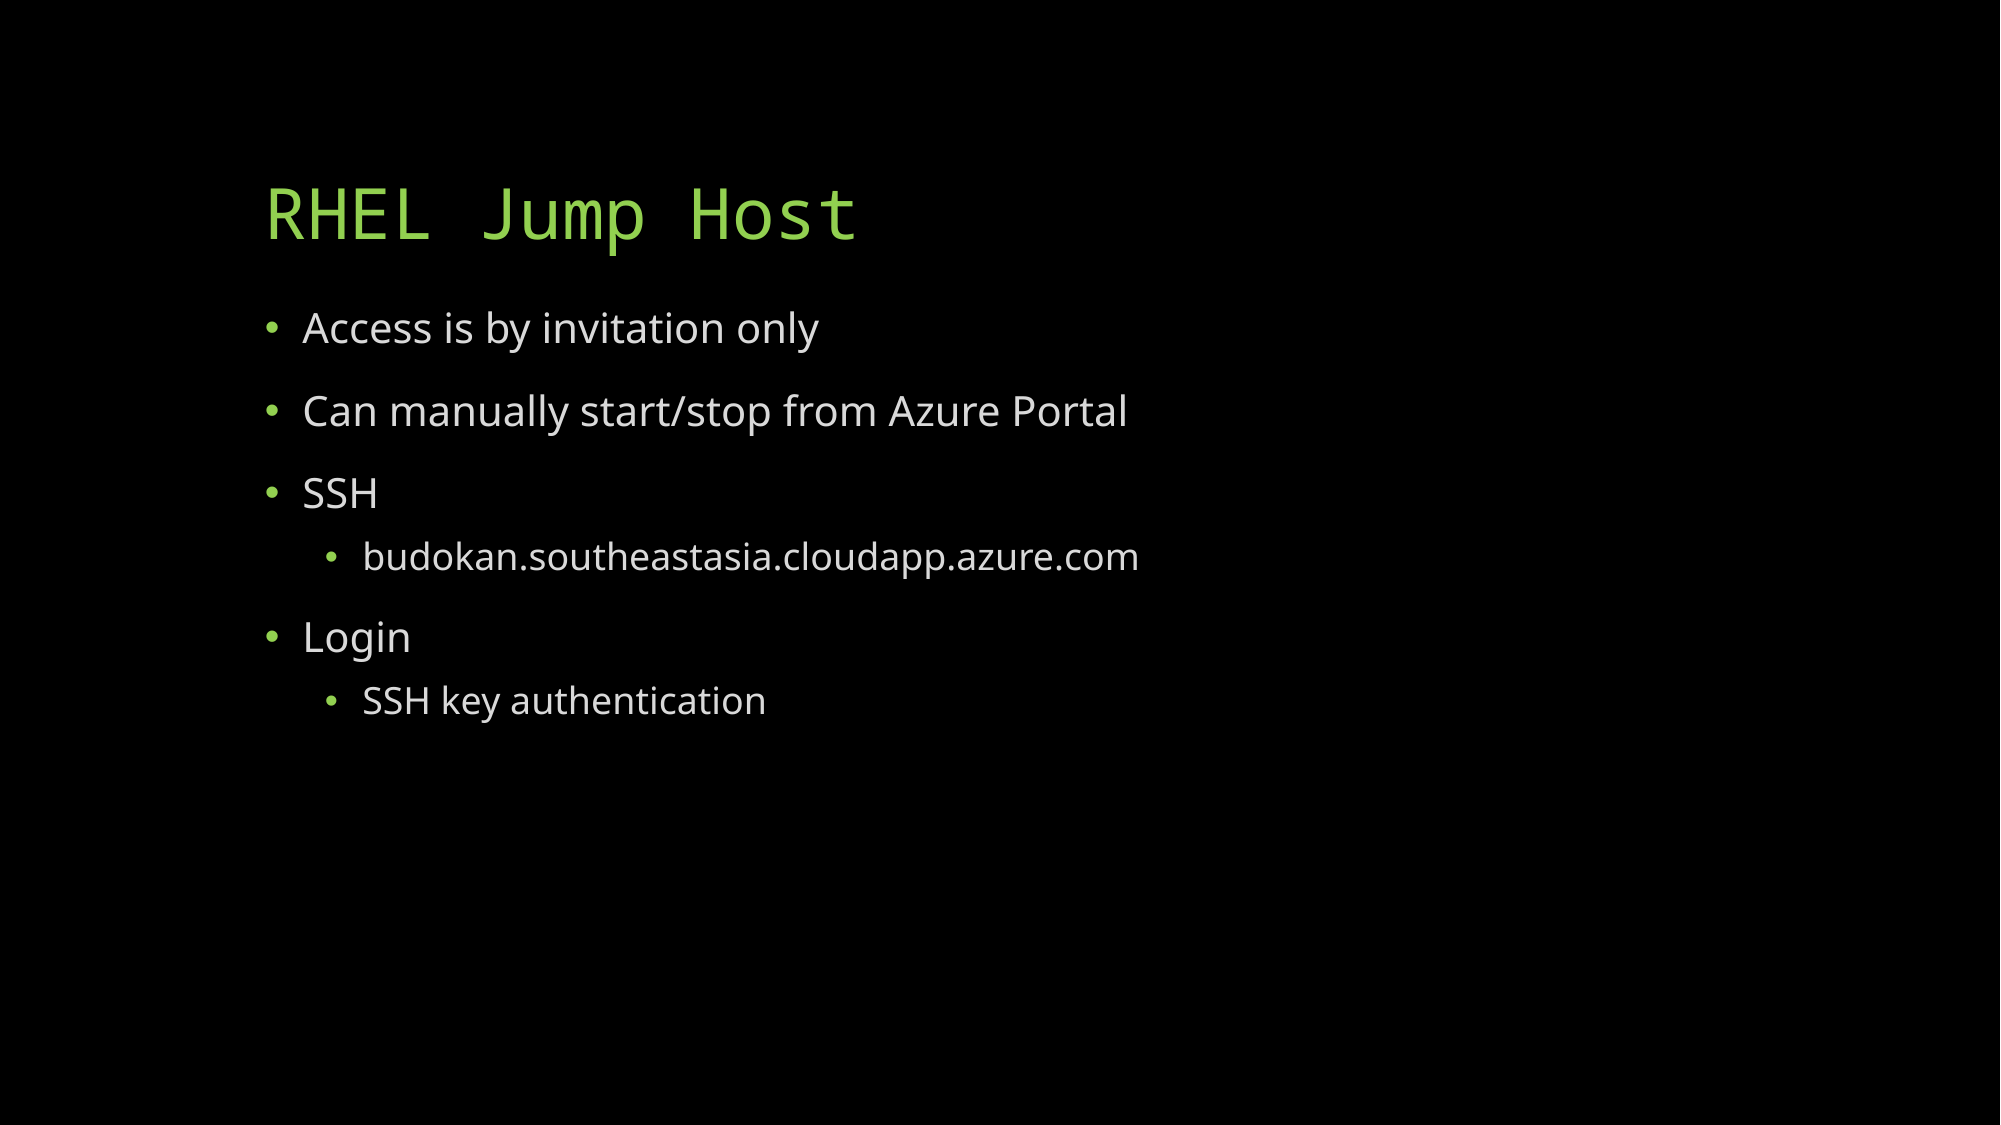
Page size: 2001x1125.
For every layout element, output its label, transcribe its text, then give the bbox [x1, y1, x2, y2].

title RHEL Jump Host [249, 75, 1750, 263]
list Access is by invitation only Can manually start/stop from Azure Portal SSH budokan.southeastasia.cloudapp.azure.com Login SSH key authentication [249, 299, 1750, 1000]
